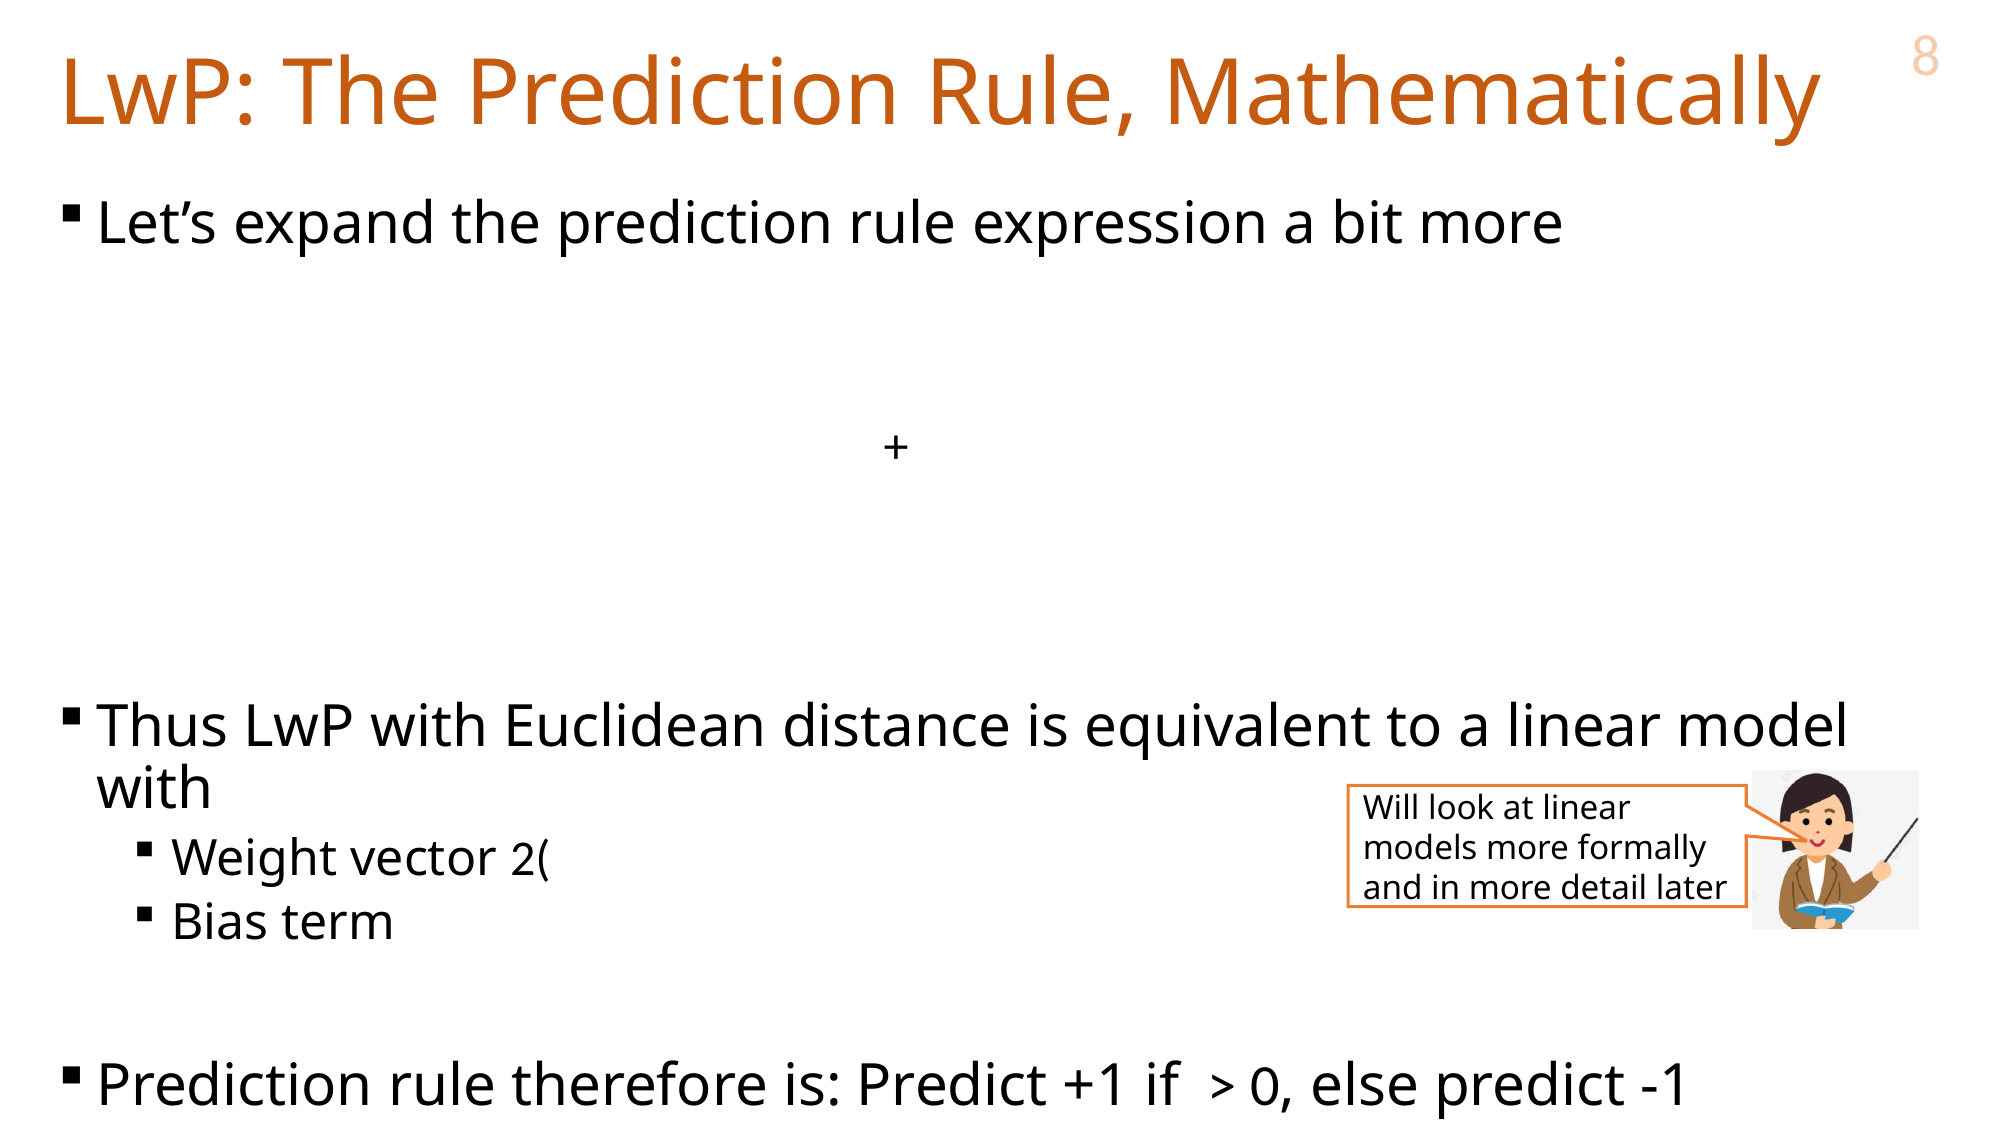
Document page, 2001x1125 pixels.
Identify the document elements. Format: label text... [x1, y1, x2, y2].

slide_number 8 [1857, 22, 1957, 83]
text_box Will look at linear models more formally and in more detail later [1347, 784, 1752, 908]
picture [1752, 770, 1919, 930]
title LwP: The Prediction Rule, Mathematically [43, 27, 1970, 163]
